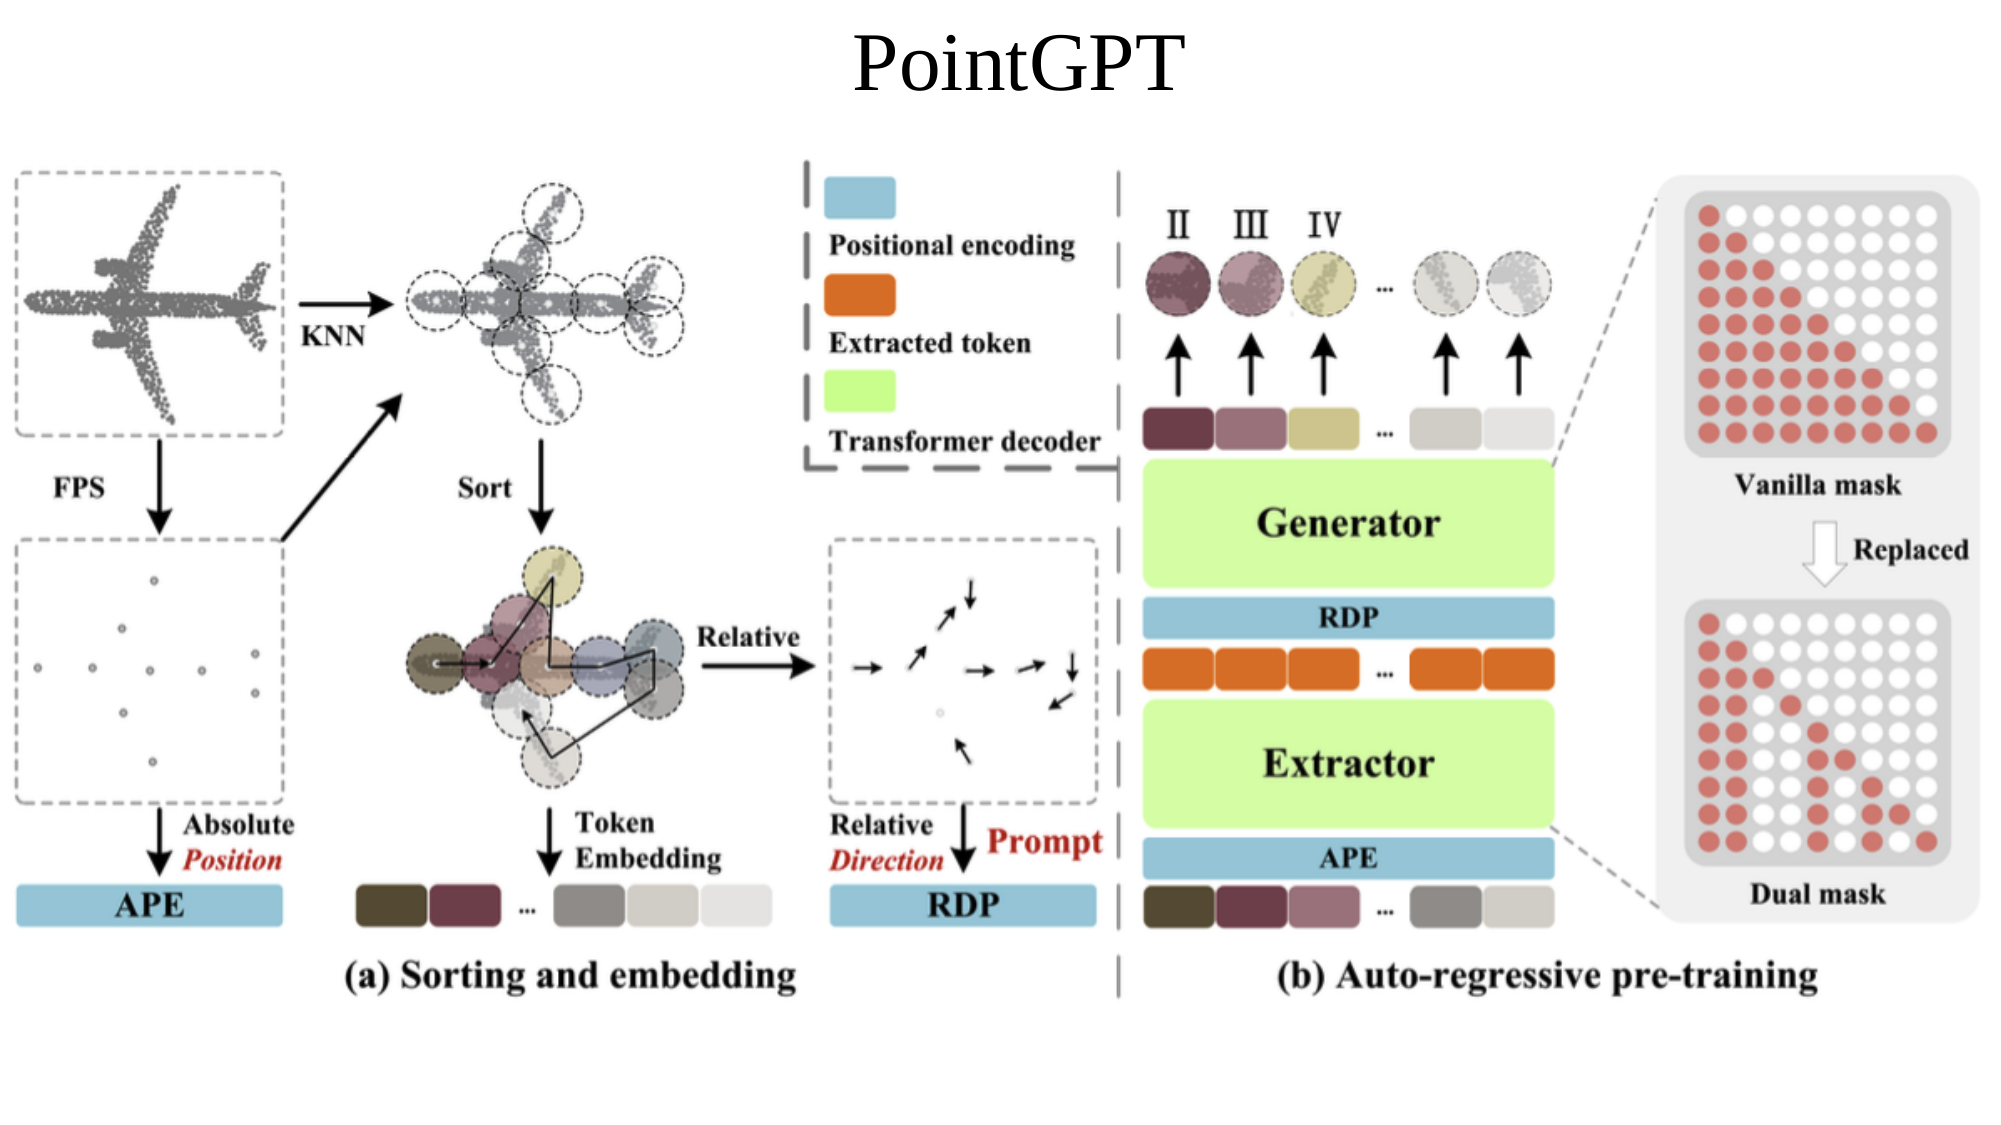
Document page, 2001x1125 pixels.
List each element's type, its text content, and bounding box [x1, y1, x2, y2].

text_box PointGPT [838, 0, 1221, 115]
picture [1, 158, 2000, 1017]
